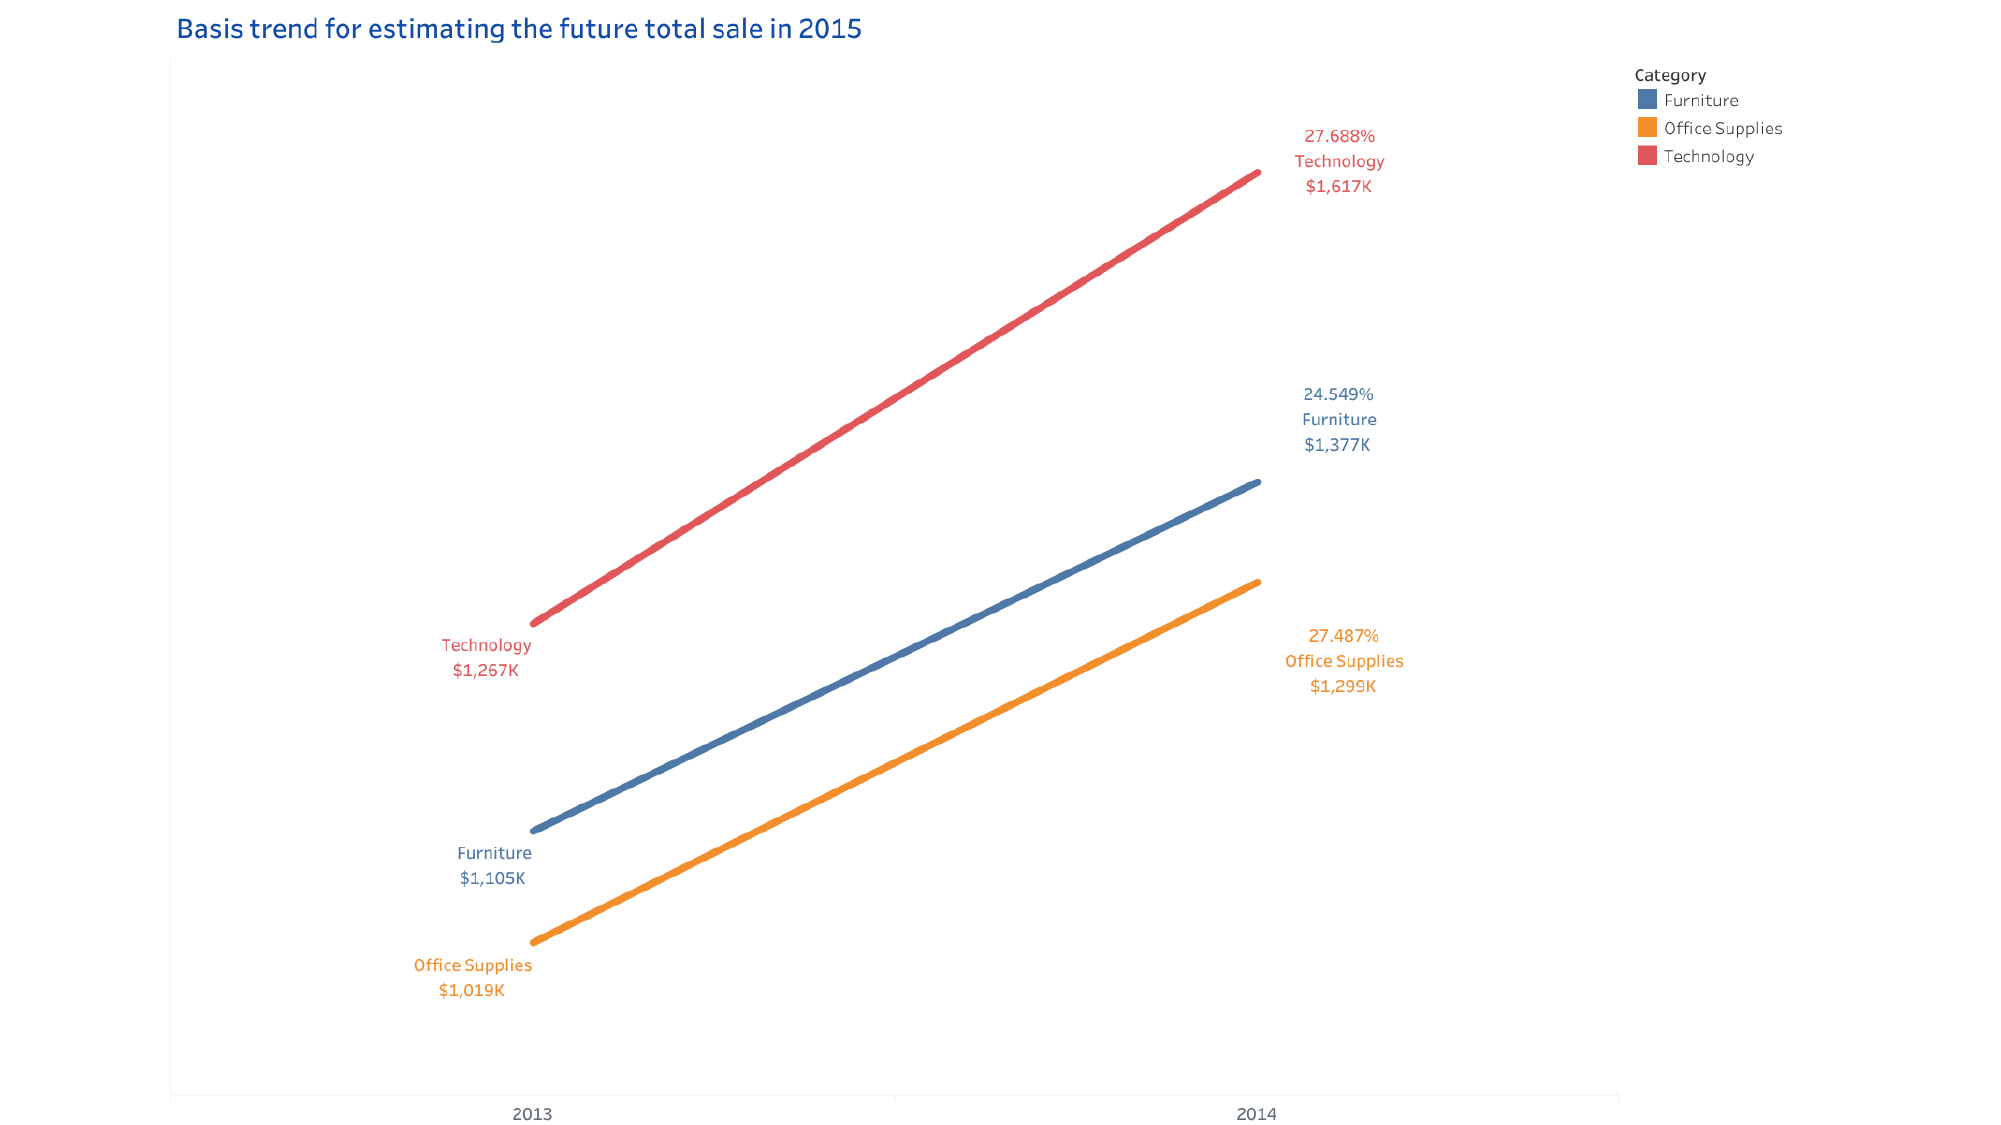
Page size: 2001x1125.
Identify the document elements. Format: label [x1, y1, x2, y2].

picture [170, 0, 1829, 1125]
